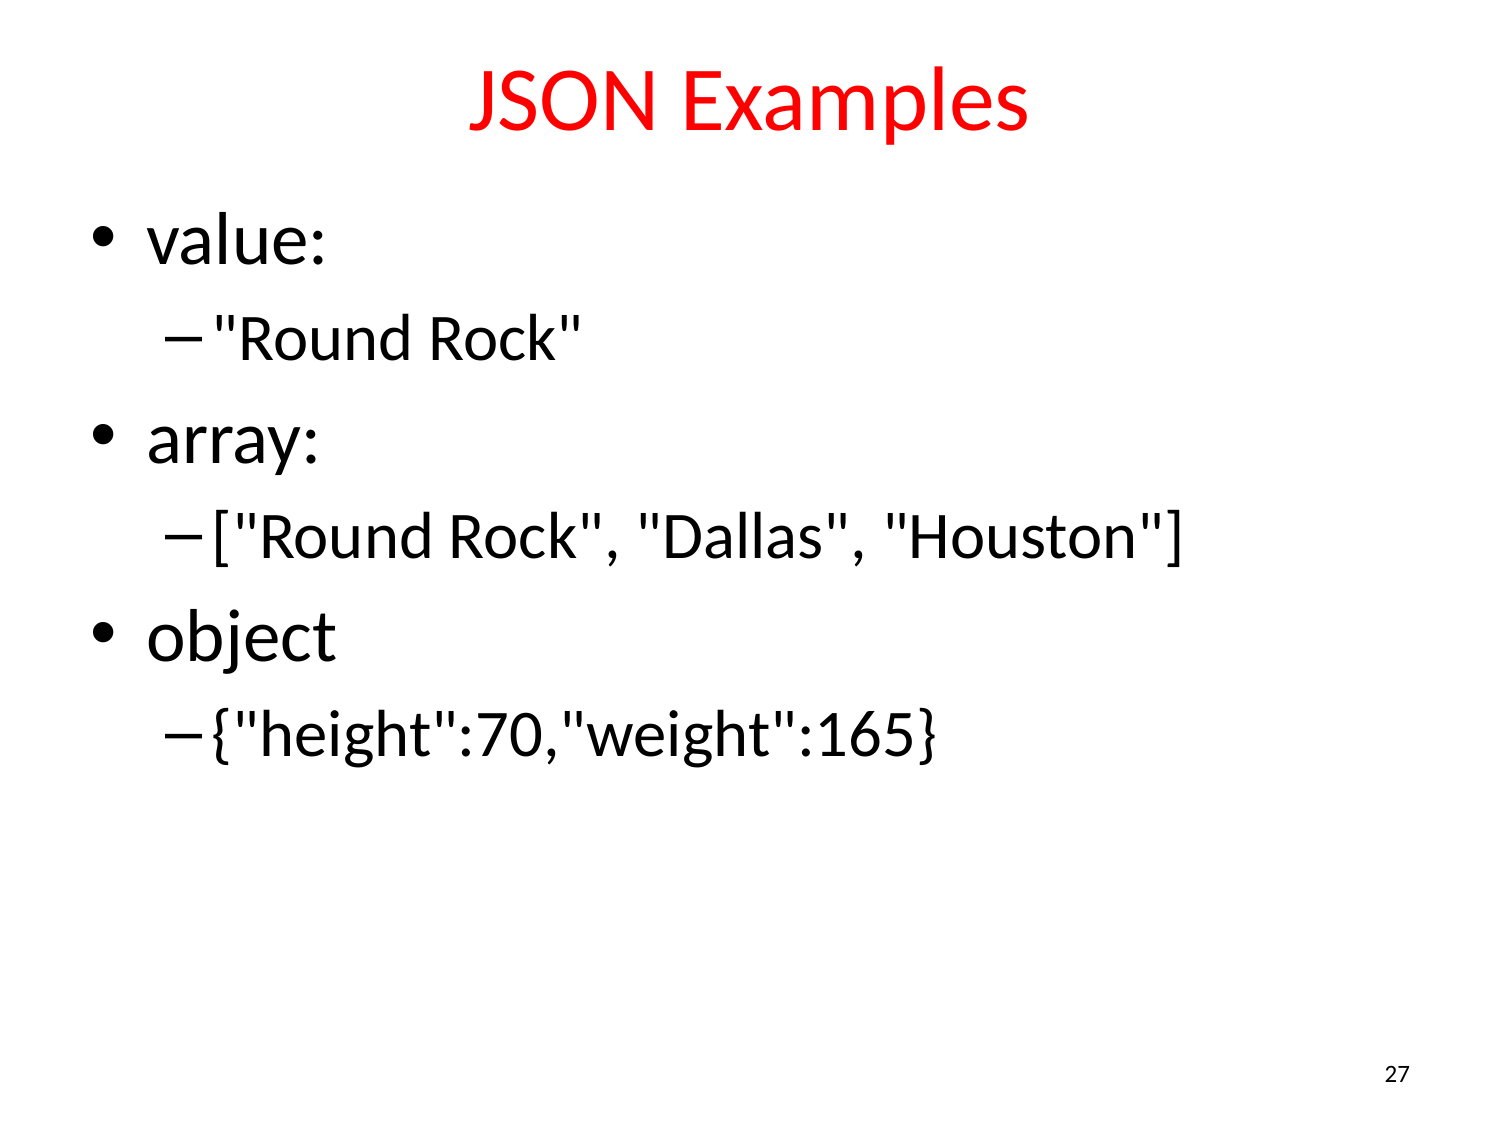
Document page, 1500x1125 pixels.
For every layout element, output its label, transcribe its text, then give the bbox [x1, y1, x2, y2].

title JSON Examples [75, 0, 1425, 182]
slide_number 27 [1074, 1042, 1425, 1103]
list value: "Round Rock" array: ["Round Rock", "Dallas", "Houston"] object {"height":70,"weight":165} [75, 182, 1425, 1038]
